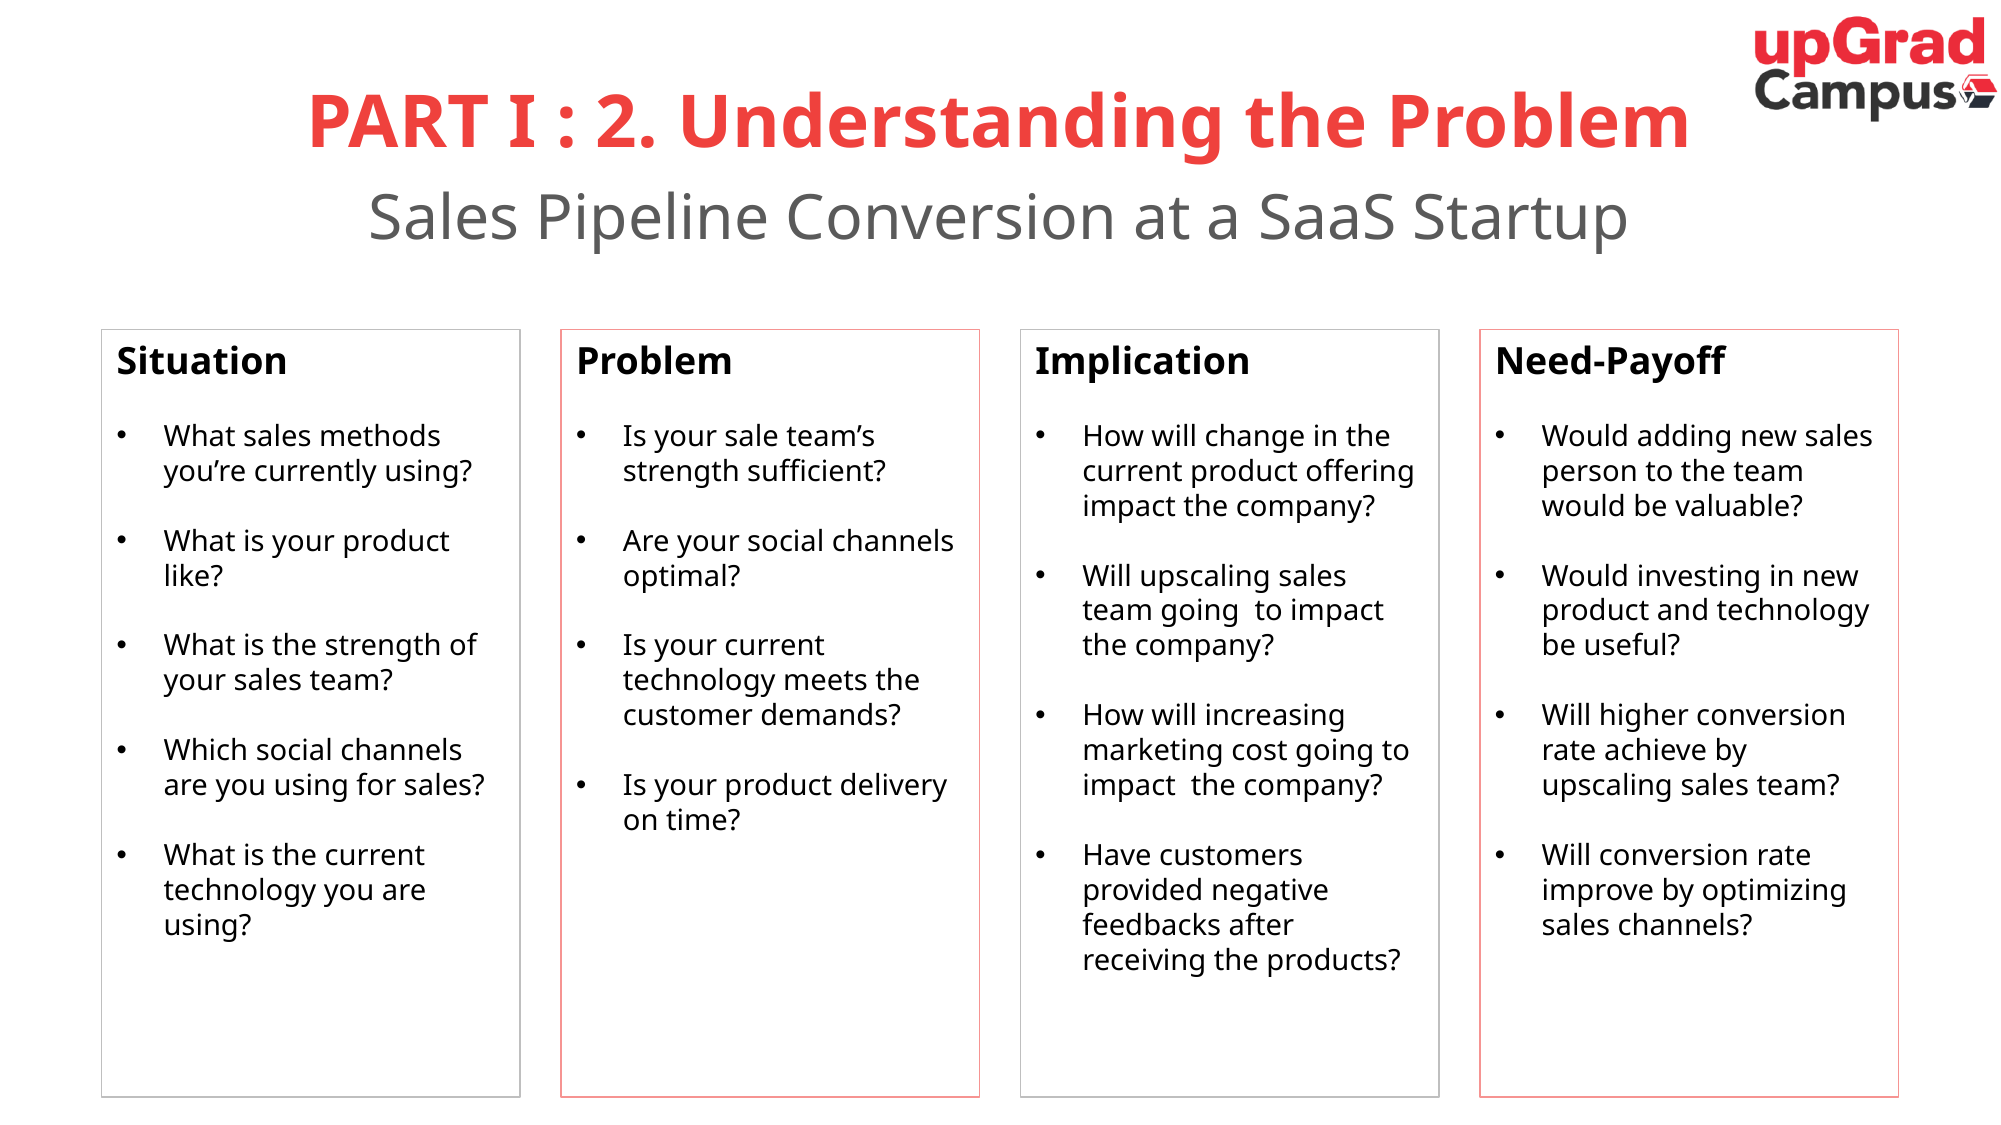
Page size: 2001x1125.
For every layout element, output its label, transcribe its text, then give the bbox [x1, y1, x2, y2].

title PART I : 2. Understanding the Problem Sales Pipeline Conversion at a SaaS Startup [137, 59, 1863, 278]
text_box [101, 329, 1899, 1098]
picture [1749, 7, 2000, 129]
